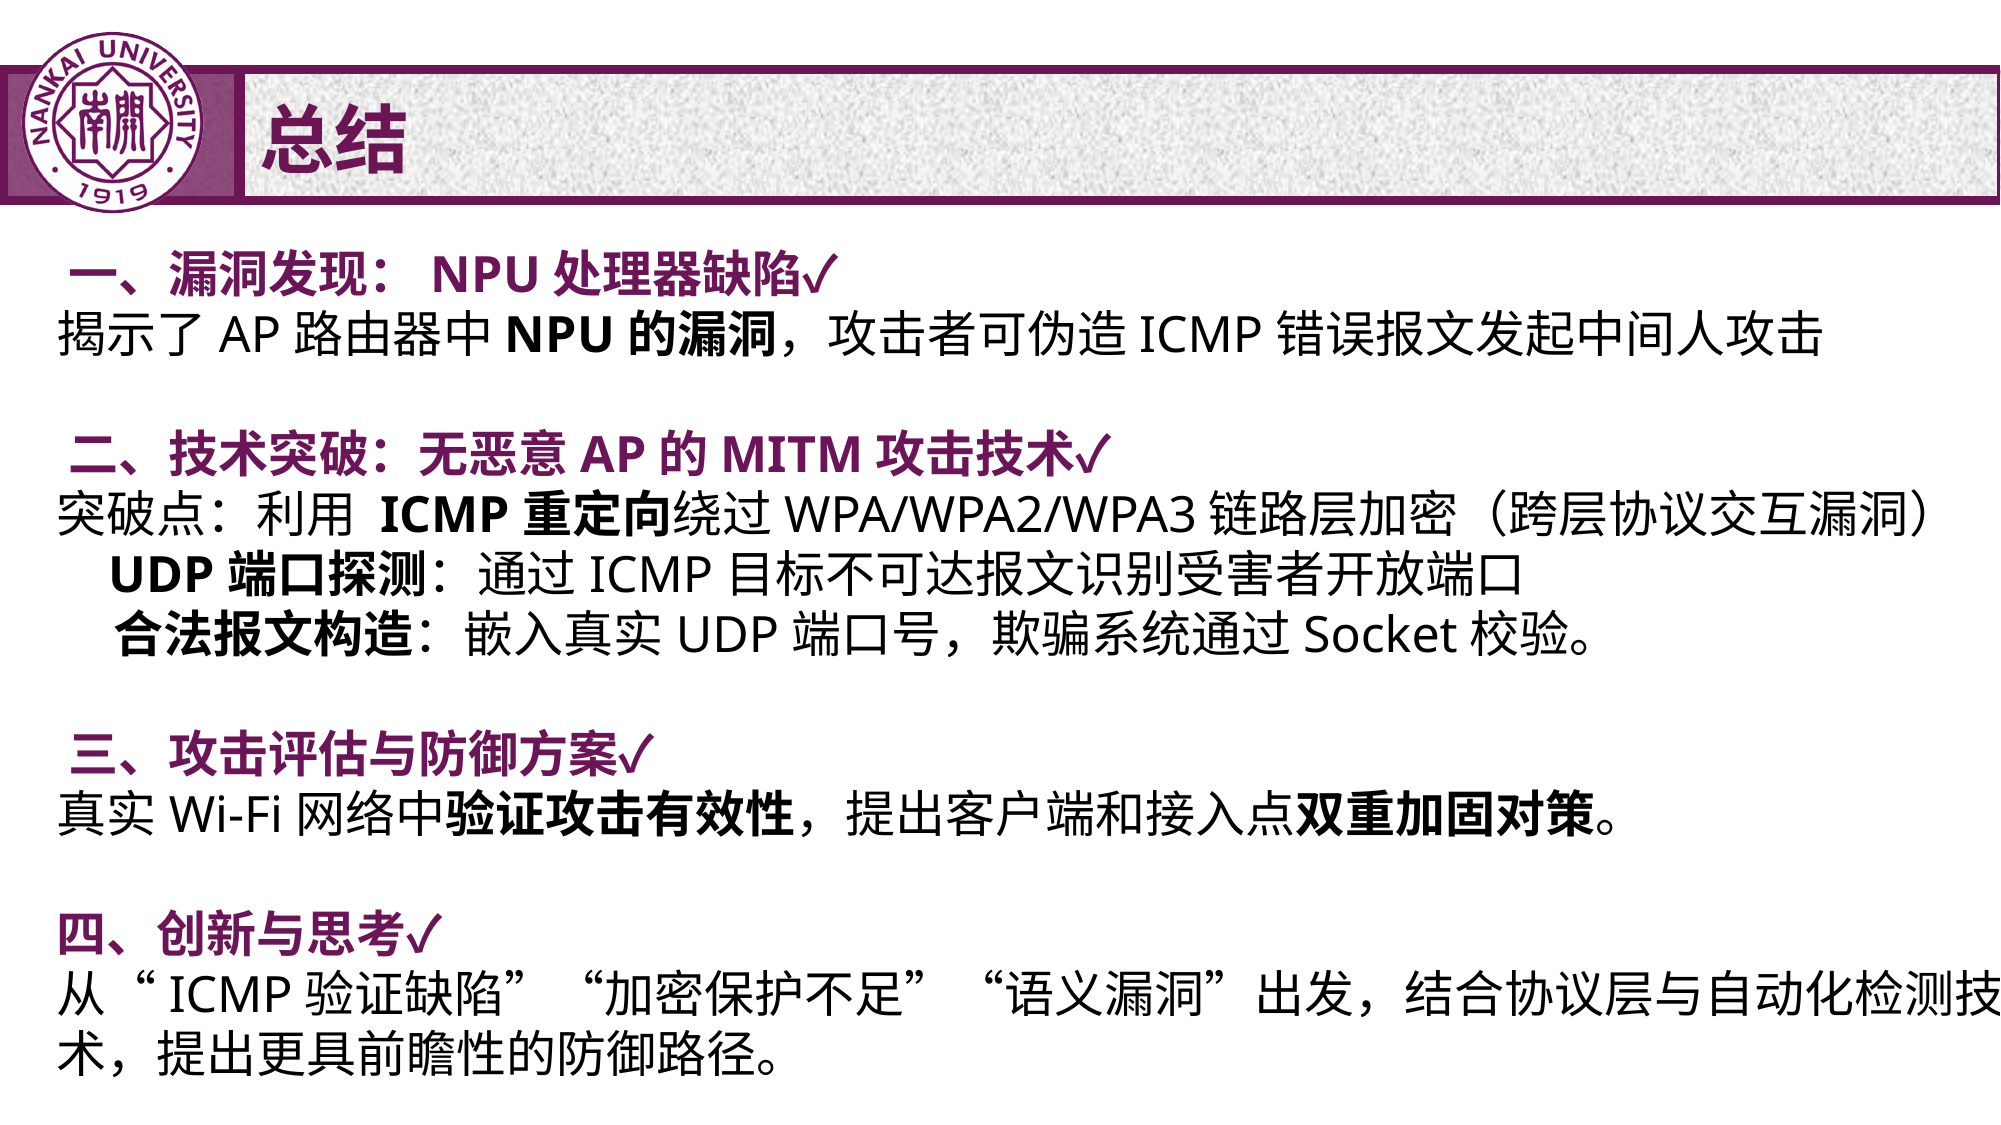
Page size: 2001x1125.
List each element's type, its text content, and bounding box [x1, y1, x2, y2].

text_box ​一、漏洞发现：NPU处理器缺陷​✓ 揭示了AP路由器中NPU的漏洞，攻击者可伪造ICMP错误报文发起中间人攻击 ​二、技术突破：无恶意AP的MITM攻击技术✓ 突破点：利用 ICMP重定向绕过WPA/WPA2/WPA3链路层加密（跨层协议交互漏洞） UDP端口探测：通过ICMP目标不可达报文识别受害者开放端口 合法报文构造：嵌入真实UDP端口号，欺骗系统通过Socket校验。 ​三、攻击评估与防御方案​✓ 真实Wi-Fi网络中验证攻击有效性，提出客户端和接入点双重加固对策。 四、创新与思考✓ 从“ICMP验证缺陷”“加密保护不足”“语义漏洞”出发，结合协议层与自动化检测技术，提出更具前瞻性的防御路径。 [42, 234, 2000, 1090]
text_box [0, 29, 2000, 220]
